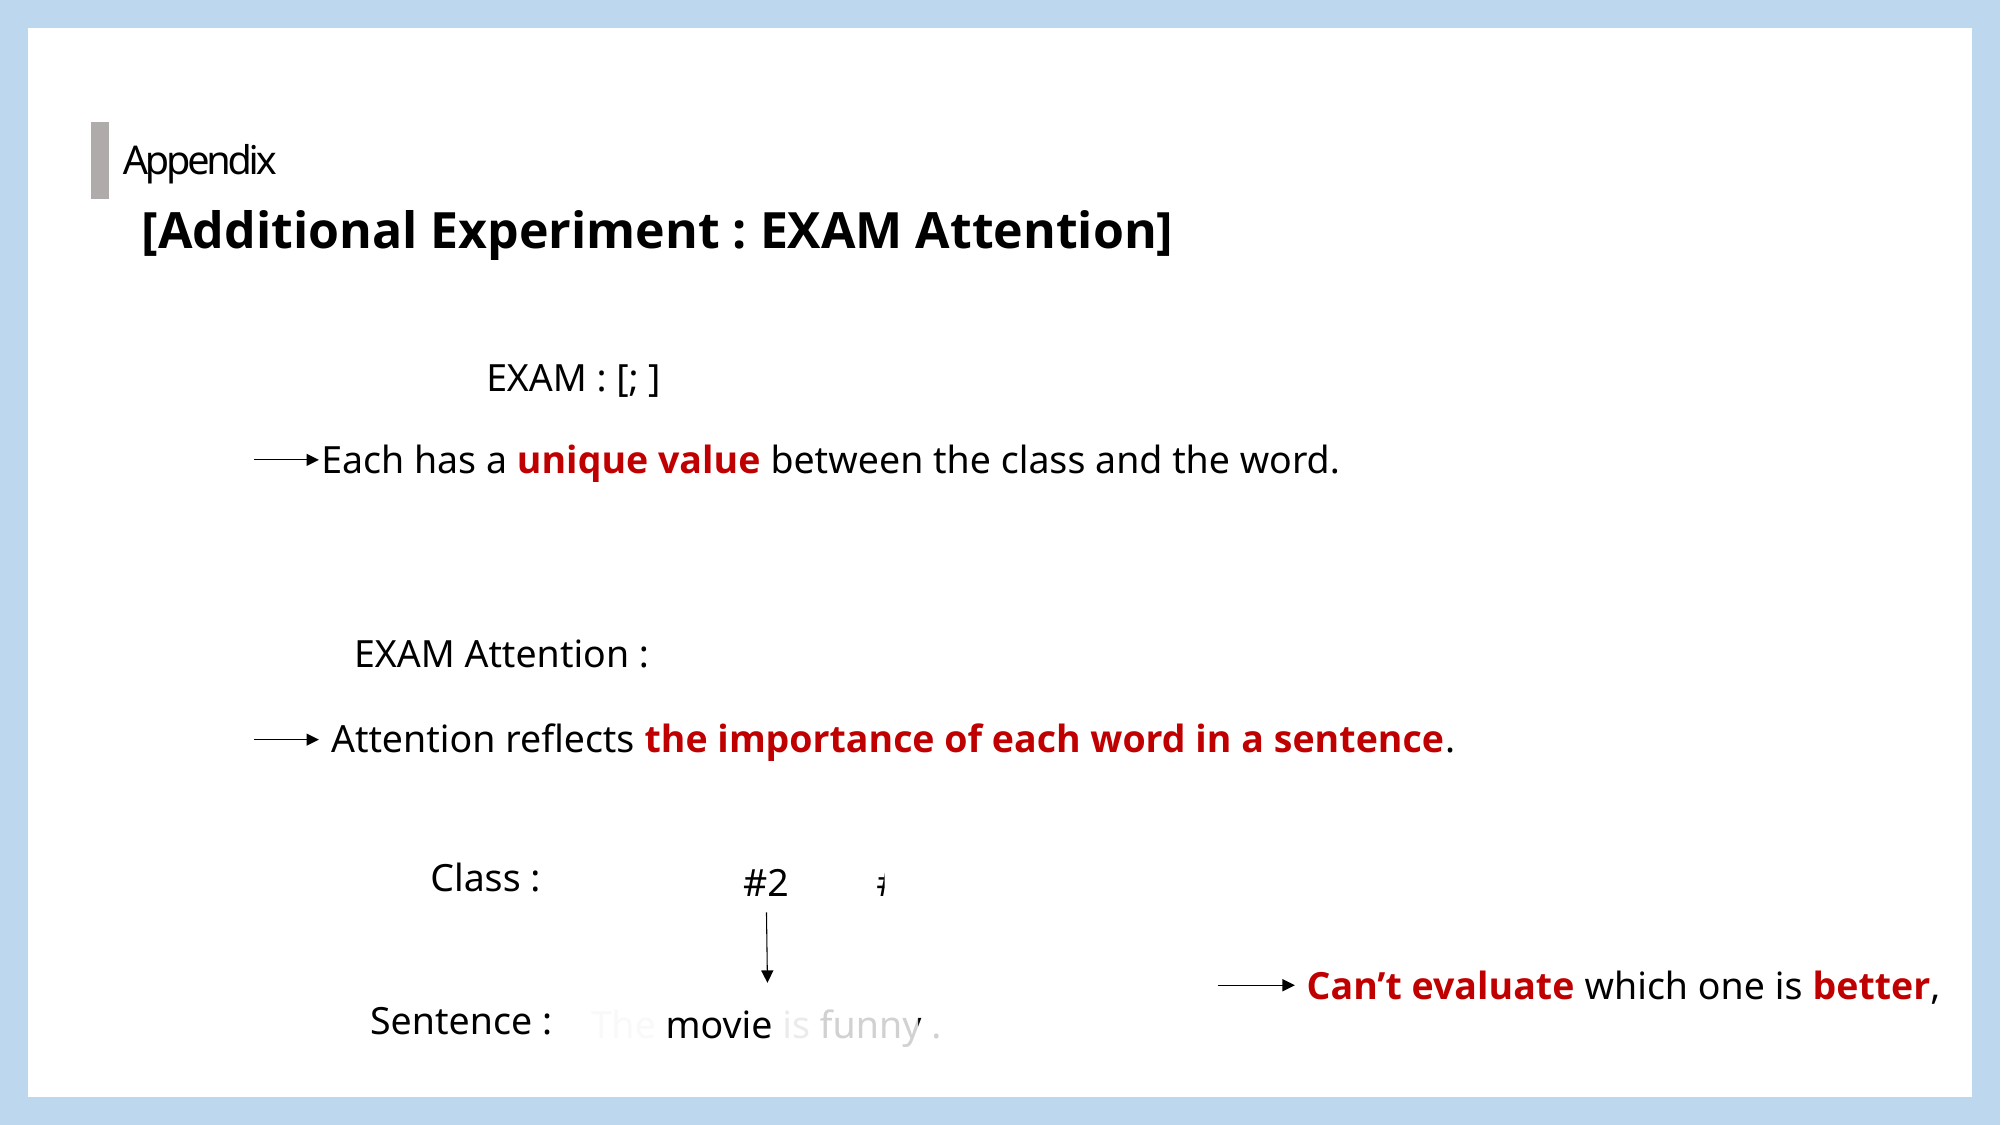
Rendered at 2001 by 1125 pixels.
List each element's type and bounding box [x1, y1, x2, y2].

text_box [0, 0, 2000, 1125]
